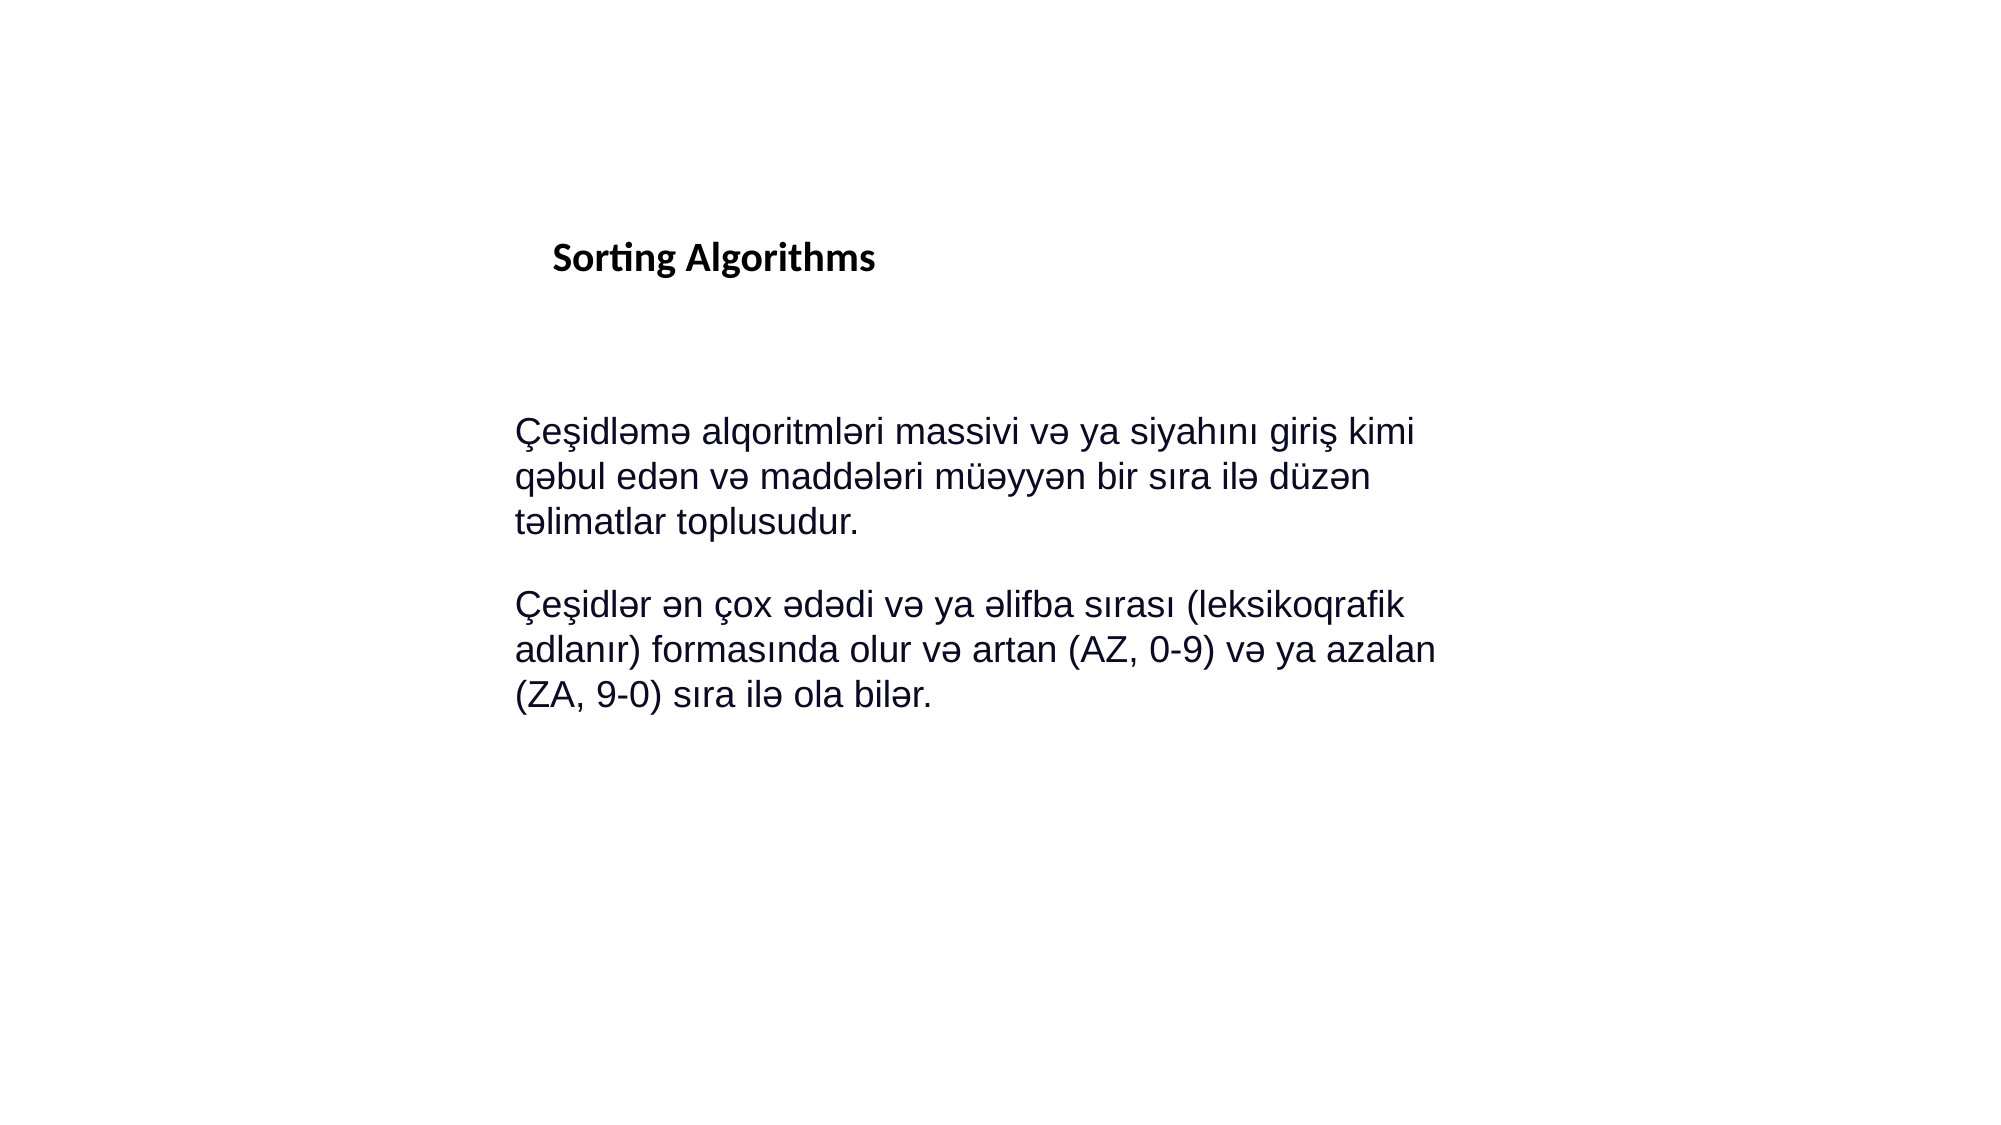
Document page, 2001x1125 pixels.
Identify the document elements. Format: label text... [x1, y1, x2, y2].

text_box Sorting Algorithms [537, 222, 1052, 288]
text_box Çeşidləmə alqoritmləri massivi və ya siyahını giriş kimi qəbul edən və maddələri müəyyən bir sıra ilə düzən təlimatlar toplusudur. Çeşidlər ən çox ədədi və ya əlifba sırası (leksikoqrafik adlanır) formasında olur və artan (AZ, 0-9) və ya azalan (ZA, 9-0) sıra ilə ola bilər. [500, 399, 1500, 722]
